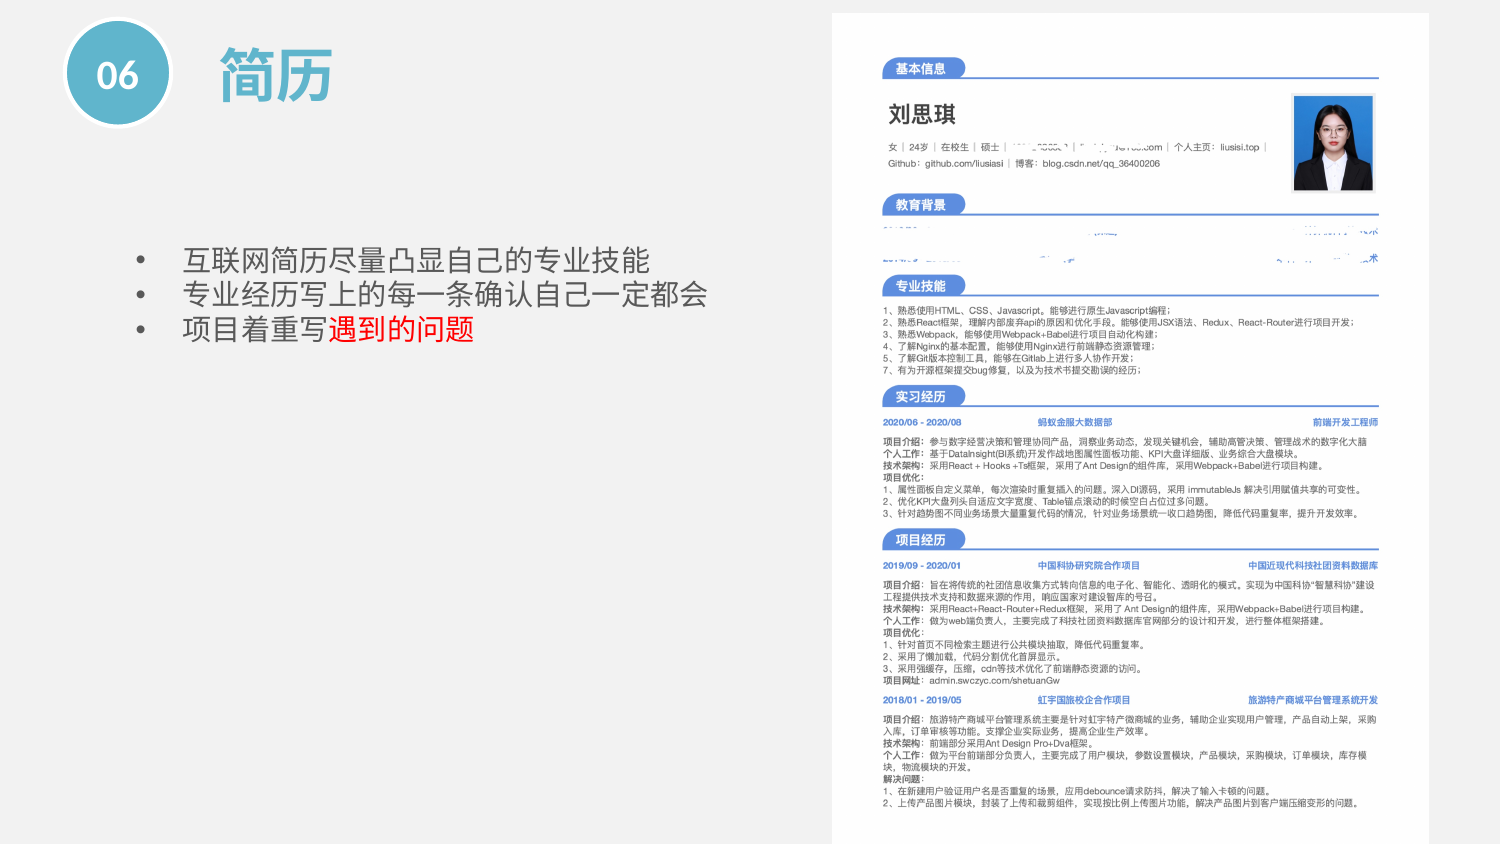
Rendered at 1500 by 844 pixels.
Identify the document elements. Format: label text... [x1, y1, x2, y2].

picture [831, 13, 1429, 844]
text_box 简历 [218, 38, 550, 109]
text_box 互联网简历尽量凸显自己的专业技能 专业经历写上的每一条确认自己一定都会 项目着重写遇到的问题 [120, 234, 814, 354]
text_box 06 [62, 16, 174, 129]
